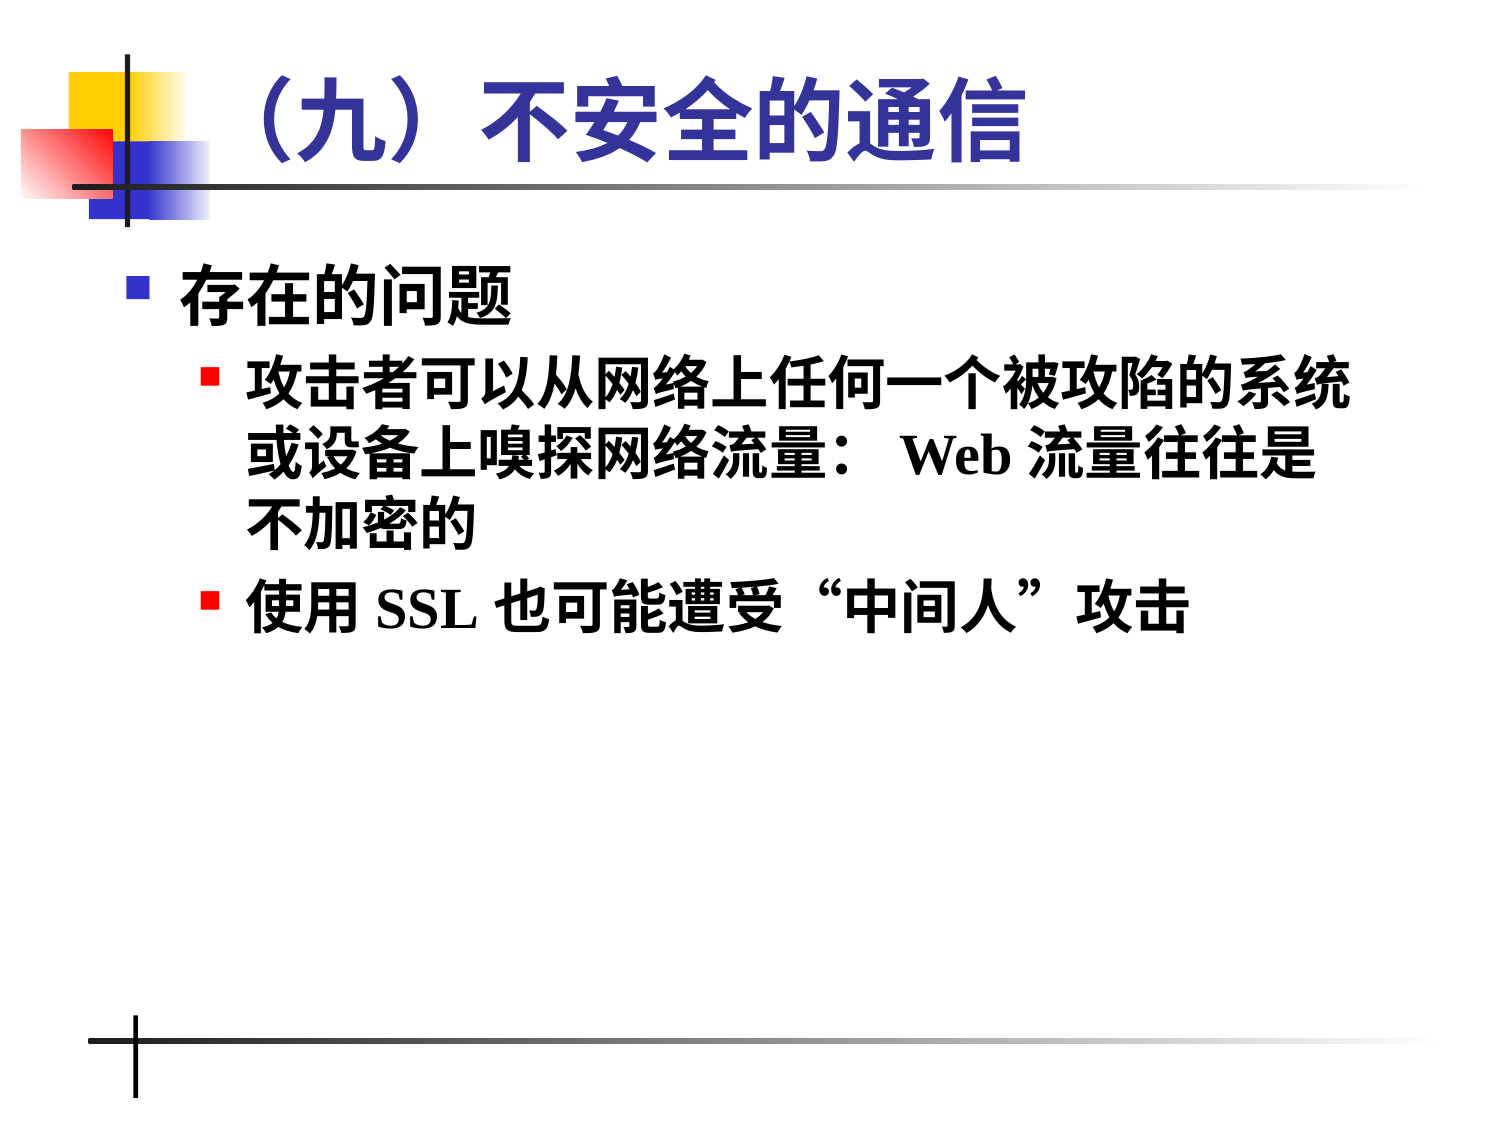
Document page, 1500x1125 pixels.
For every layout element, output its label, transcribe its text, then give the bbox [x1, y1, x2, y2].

list 存在的问题 攻击者可以从网络上任何一个被攻陷的系统或设备上嗅探网络流量：Web流量往往是不加密的 使用SSL也可能遭受“中间人”攻击 [107, 254, 1384, 931]
title （九）不安全的通信 [188, 23, 1468, 181]
